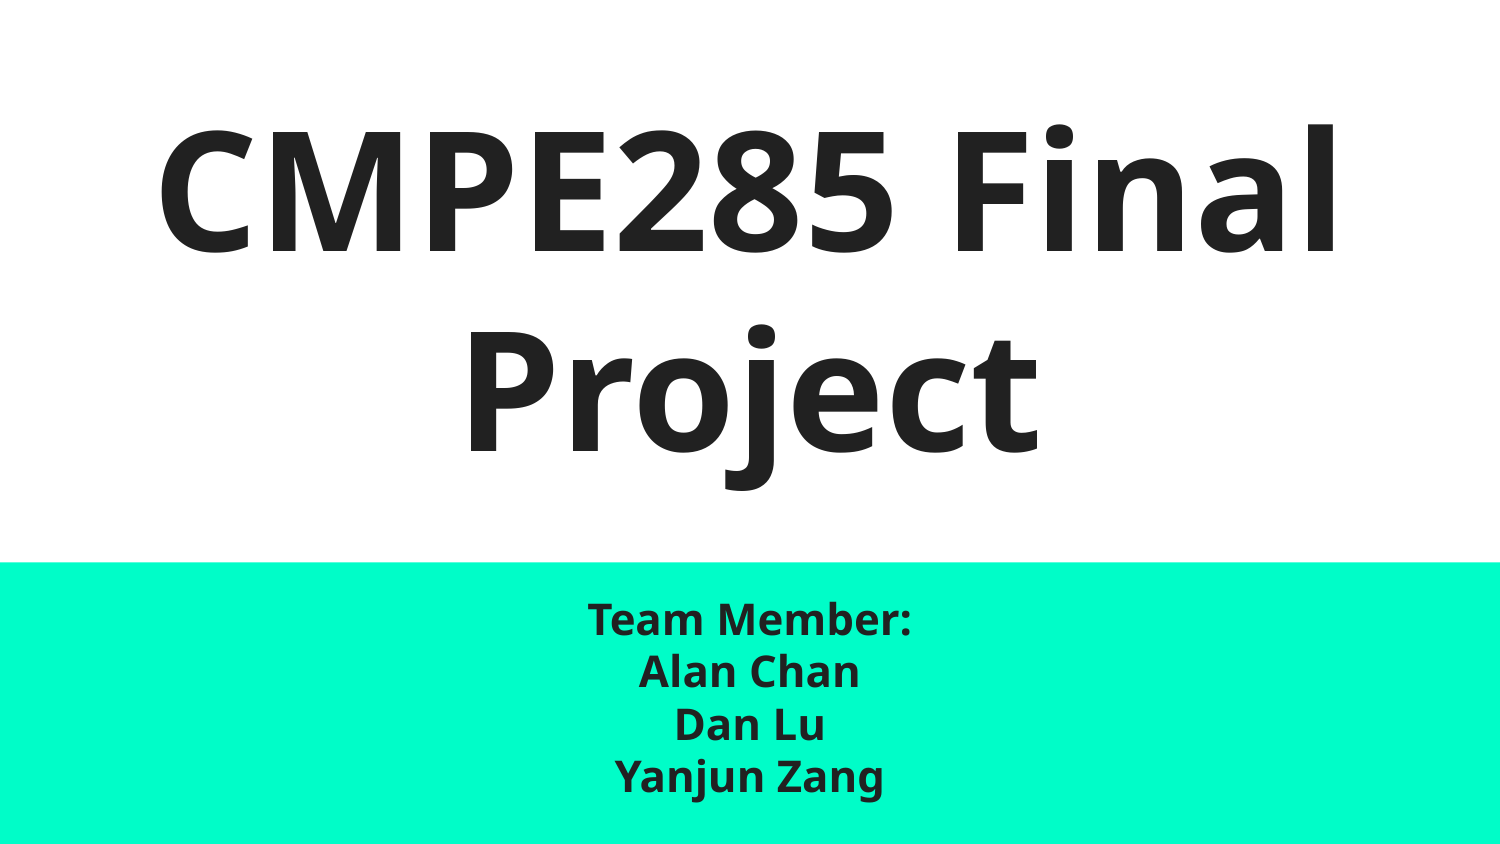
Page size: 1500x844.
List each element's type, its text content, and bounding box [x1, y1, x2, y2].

subtitle Team Member: Alan Chan Dan Lu Yanjun Zang [51, 638, 1449, 755]
title CMPE285 Final Project [51, 64, 1449, 506]
